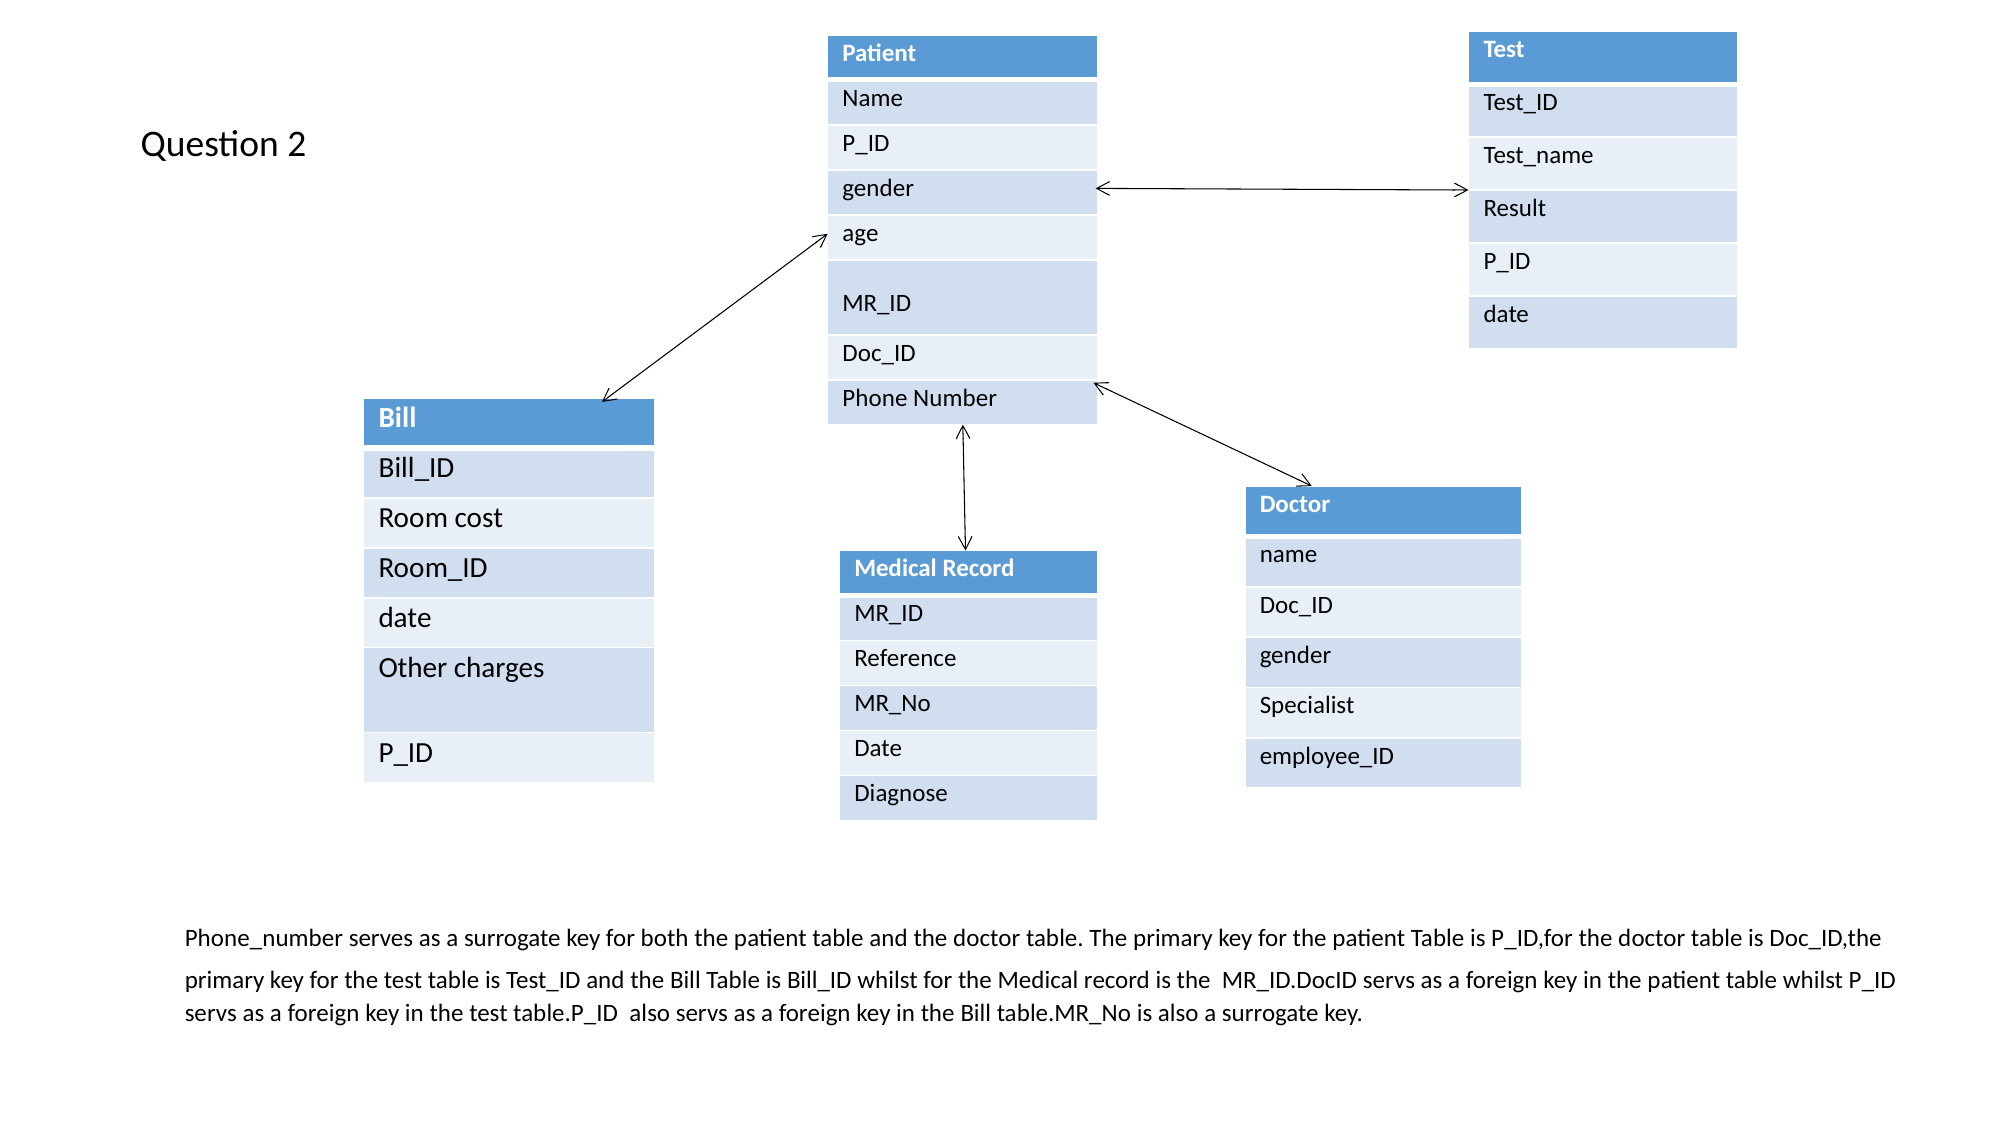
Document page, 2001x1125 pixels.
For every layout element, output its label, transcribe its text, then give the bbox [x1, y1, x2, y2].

table_cell gender [828, 171, 1097, 214]
table_cell date [1469, 297, 1737, 348]
table_cell Test_name [1469, 138, 1737, 189]
table_cell Phone Number [828, 381, 1097, 424]
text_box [1093, 382, 1312, 486]
table_cell Specialist [1246, 688, 1521, 737]
table_cell Name [828, 82, 1097, 124]
table_cell Diagnose [840, 776, 1097, 820]
table_header Test [1469, 32, 1737, 82]
table_cell employee_ID [1246, 739, 1521, 787]
table_header Medical Record [840, 551, 1097, 593]
table_cell date [364, 599, 654, 647]
table_cell Other charges [364, 648, 654, 732]
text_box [601, 233, 828, 402]
table_cell Room cost [364, 499, 654, 547]
table_cell gender [1246, 638, 1521, 687]
table_header Patient [828, 36, 1097, 77]
table_cell MR_No [840, 686, 1097, 730]
table_cell age [828, 216, 1097, 259]
table_cell Doc_ID [1246, 588, 1521, 636]
table_cell MR_ID [828, 261, 1097, 334]
text_box Phone_number serves as a surrogate key for both the patient table and the doctor table. The primary key for the patient Table is P_ID,for the doctor table is Doc_ID,the primary key for the test table is Test_ID and the Bill Table is Bill_ID whilst for the Medical record is the MR_ID.DocID servs as a foreign key in the patient table whilst P_ID servs as a foreign key in the test table.P_ID also servs as a foreign key in the Bill table.MR_No is also a surrogate key. [170, 913, 1916, 1034]
table_cell P_ID [828, 126, 1097, 169]
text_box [962, 424, 966, 551]
table_cell Doc_ID [828, 336, 1097, 379]
table_cell MR_ID [840, 598, 1097, 640]
table_cell Room_ID [364, 549, 654, 597]
table_cell Date [840, 731, 1097, 775]
table_header Bill [364, 399, 654, 445]
table_header Doctor [1246, 487, 1521, 534]
table_cell P_ID [364, 733, 654, 782]
text_box Question 2 [125, 111, 322, 172]
table_cell Test_ID [1469, 87, 1737, 136]
table_cell Reference [840, 641, 1097, 685]
table_cell Bill_ID [364, 451, 654, 497]
table_cell name [1246, 539, 1521, 586]
table_cell P_ID [1469, 244, 1737, 295]
table_cell Result [1469, 191, 1737, 242]
